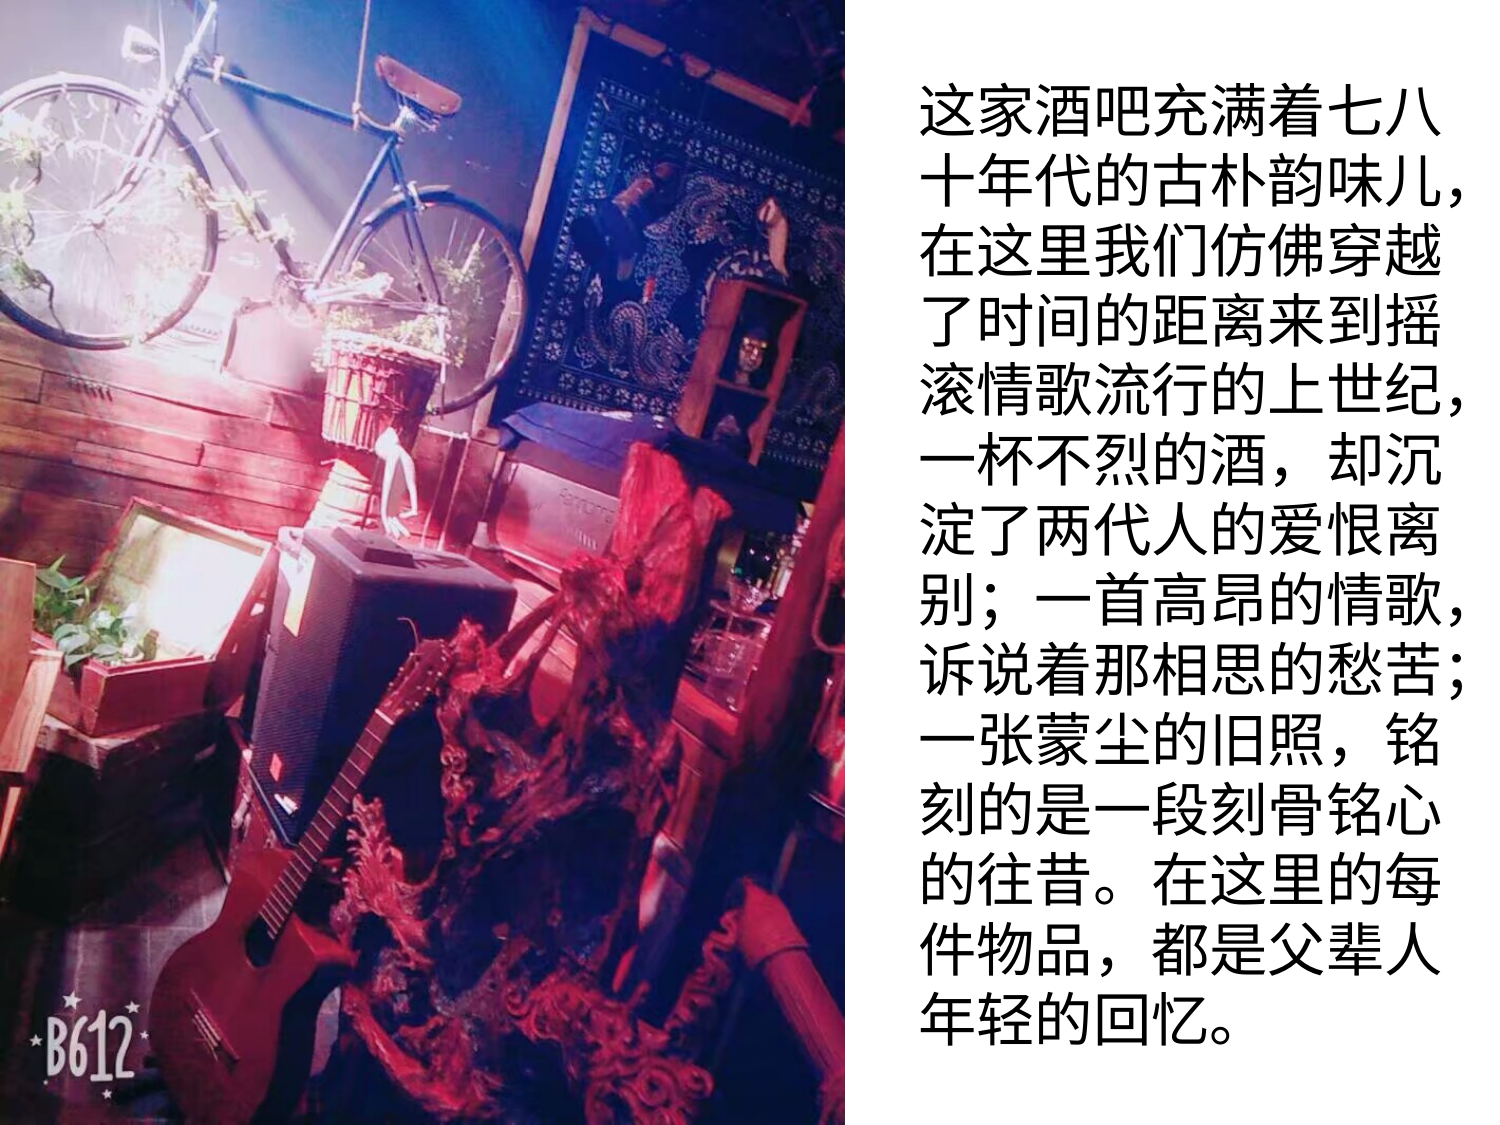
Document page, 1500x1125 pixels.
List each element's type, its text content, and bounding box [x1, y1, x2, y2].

text_box 这家酒吧充满着七八十年代的古朴韵味儿，在这里我们仿佛穿越了时间的距离来到摇滚情歌流行的上世纪，一杯不烈的酒，却沉淀了两代人的爱恨离别；一首高昂的情歌，诉说着那相思的愁苦；一张蒙尘的旧照，铭刻的是一段刻骨铭心的往昔。在这里的每件物品，都是父辈人年轻的回忆。 [903, 66, 1500, 1061]
picture [0, 0, 845, 1125]
